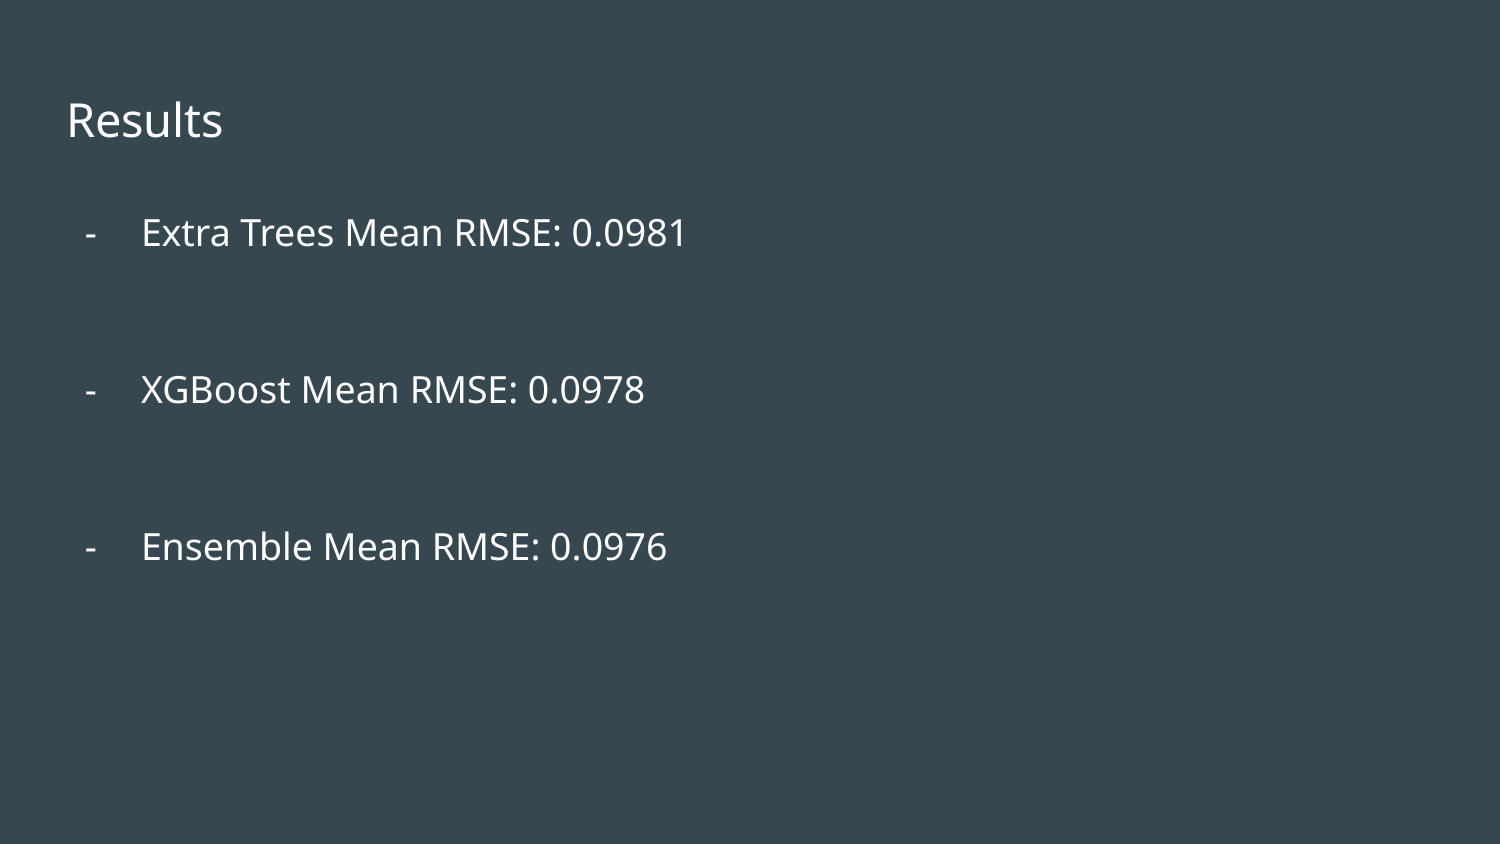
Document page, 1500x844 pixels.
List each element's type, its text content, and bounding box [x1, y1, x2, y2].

title Results [51, 72, 1449, 167]
list Extra Trees Mean RMSE: 0.0981 XGBoost Mean RMSE: 0.0978 Ensemble Mean RMSE: 0.0976 [51, 189, 1449, 750]
